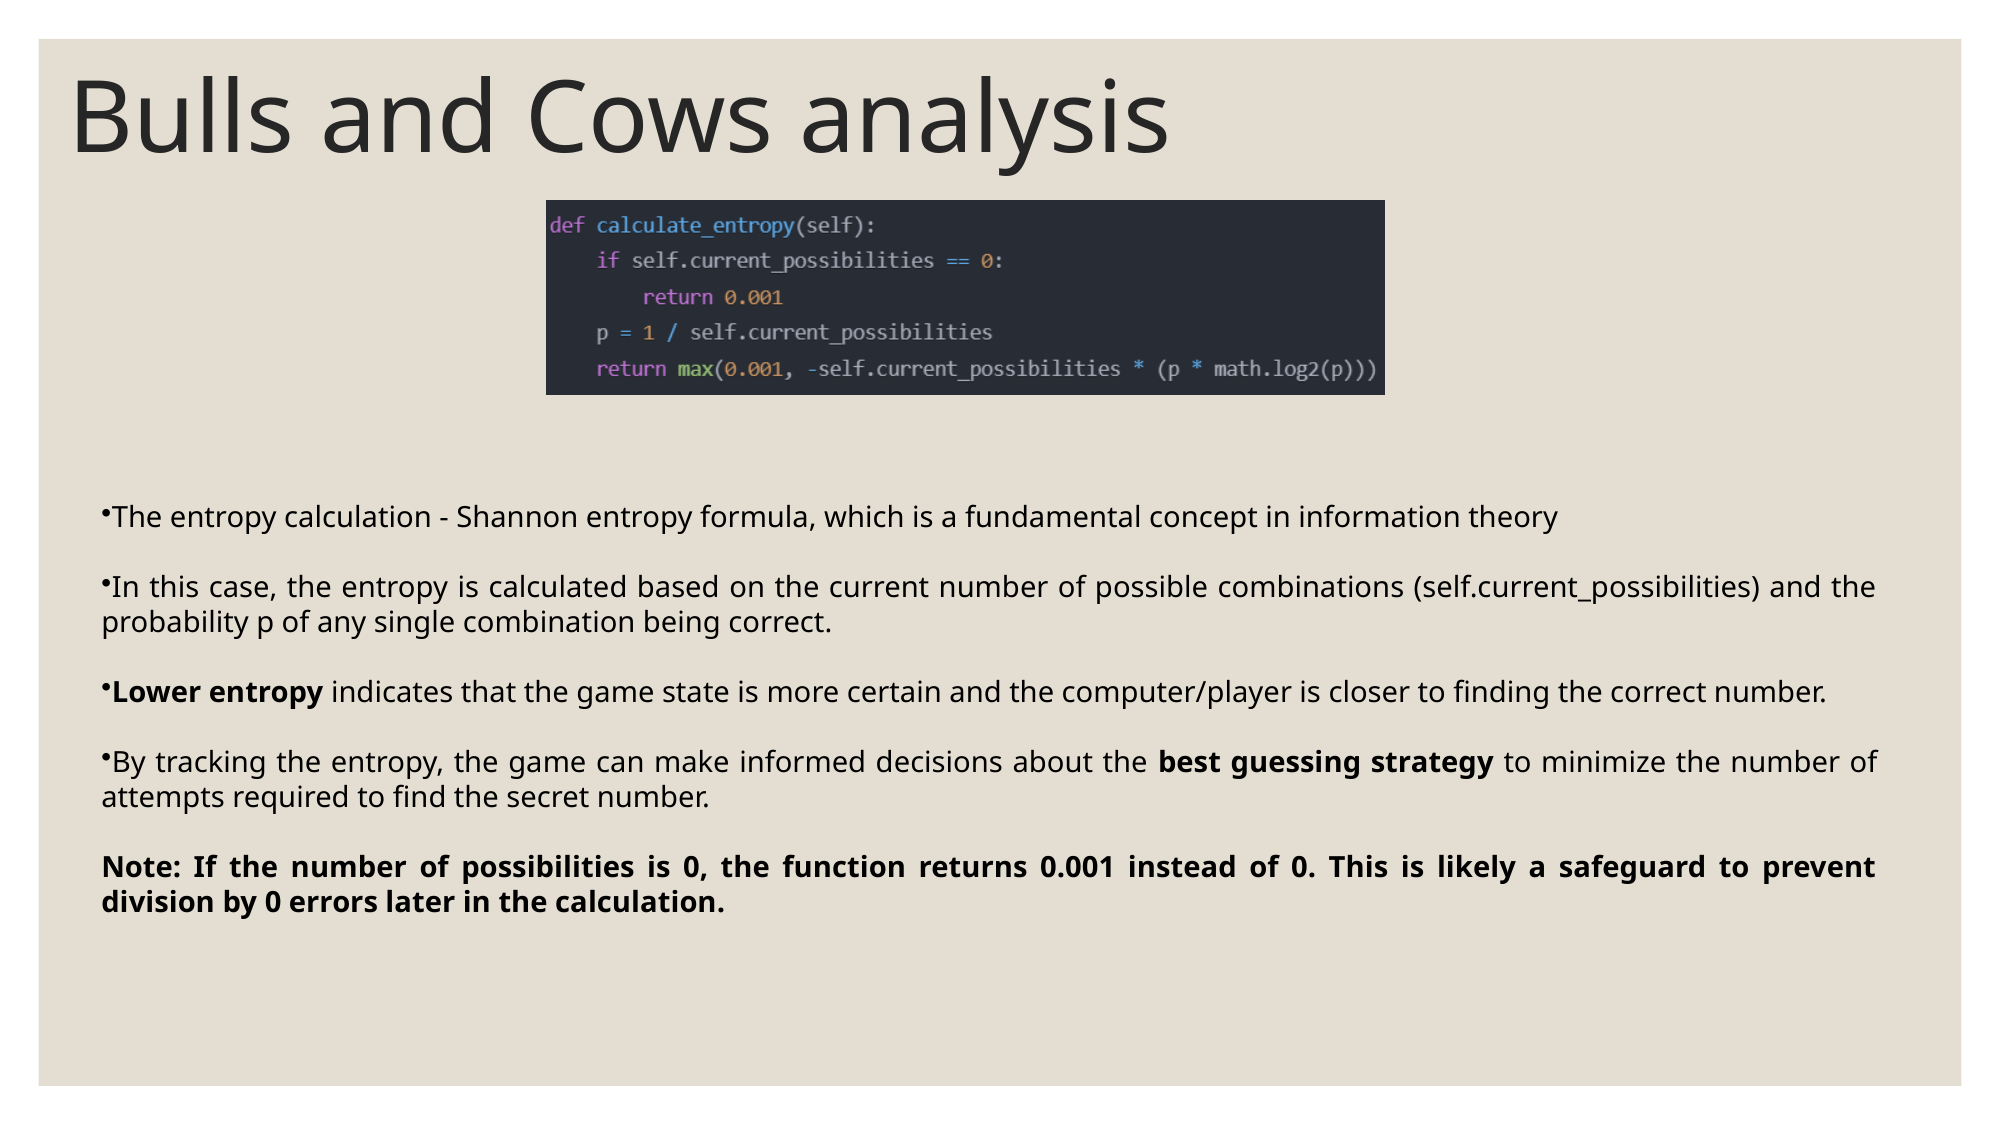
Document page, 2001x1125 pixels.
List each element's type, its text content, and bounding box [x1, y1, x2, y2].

title Bulls and Cows analysis [53, 7, 1704, 233]
text_box The entropy calculation - Shannon entropy formula, which is a fundamental concept in information theory In this case, the entropy is calculated based on the current number of possible combinations (self.current_possibilities) and the probability p of any single combination being correct. Lower entropy indicates that the game state is more certain and the computer/player is closer to finding the correct number. By tracking the entropy, the game can make informed decisions about the best guessing strategy to minimize the number of attempts required to find the secret number. Note: If the number of possibilities is 0, the function returns 0.001 instead of 0. This is likely a safeguard to prevent division by 0 errors later in the calculation. [86, 491, 1893, 926]
picture [546, 200, 1385, 395]
